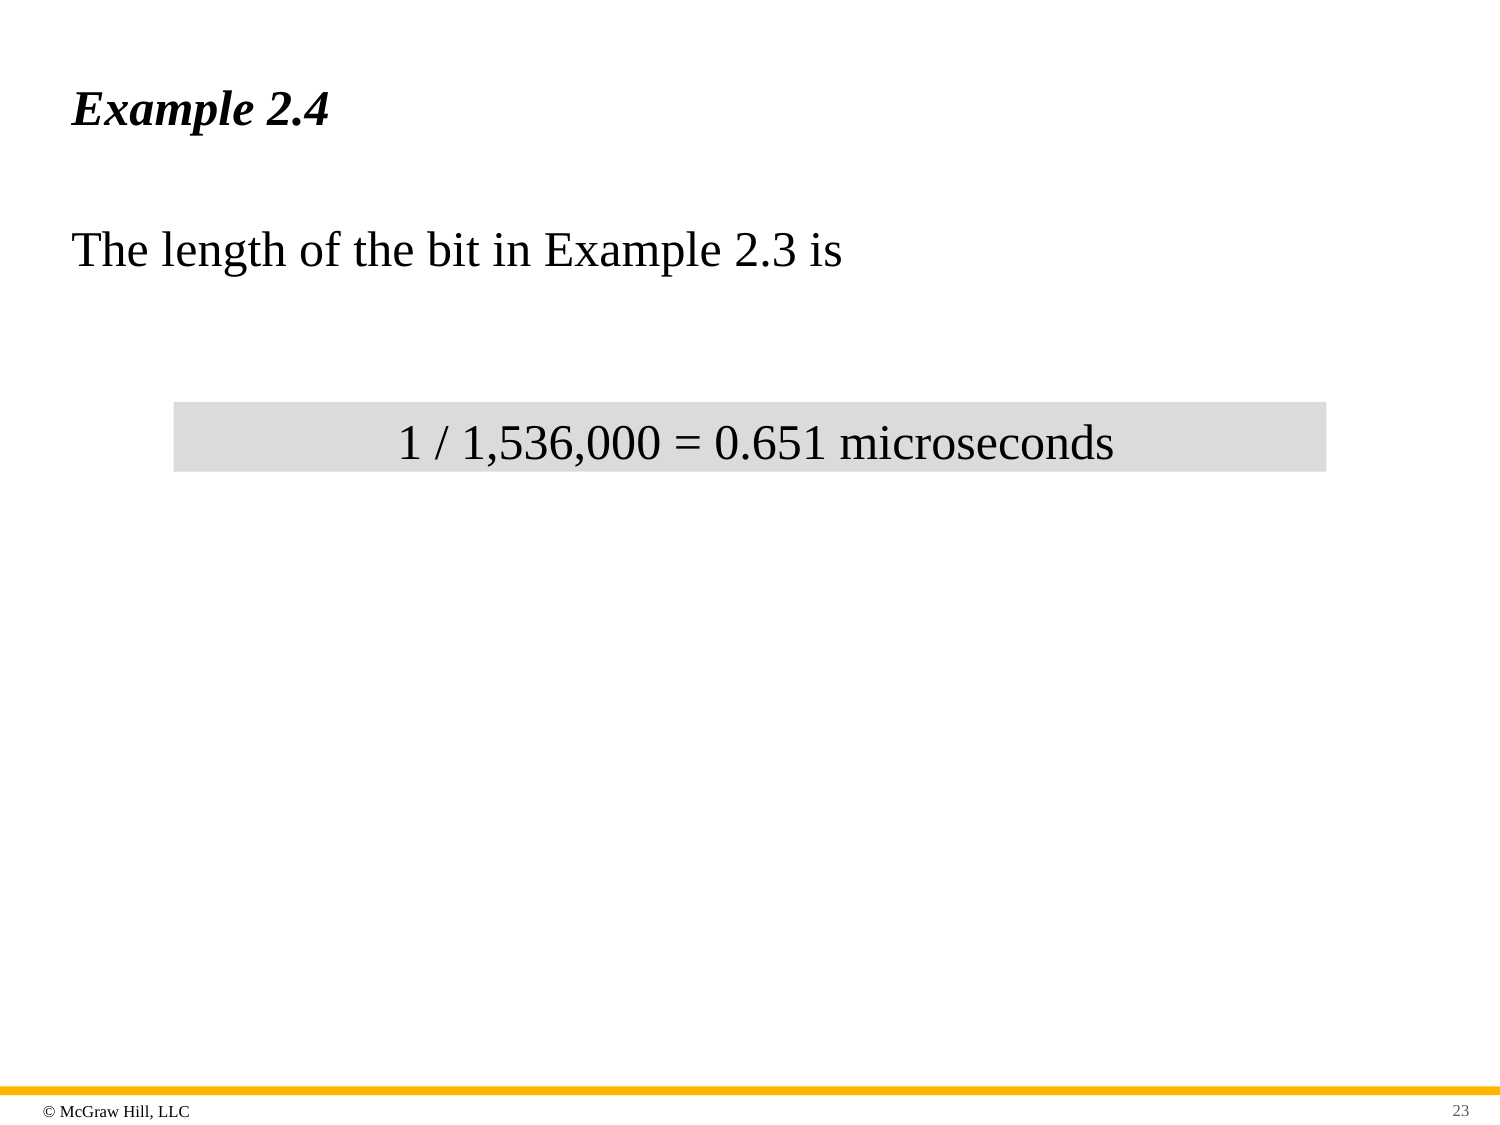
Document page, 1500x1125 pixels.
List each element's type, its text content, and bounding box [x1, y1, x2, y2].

list 1 / 1,536,000 = 0.651 microseconds [173, 401, 1327, 472]
title Example 2.4 [56, 50, 1444, 162]
list The length of the bit in Example 2.3 is [56, 209, 1444, 280]
slide_number ‹#› [1418, 1096, 1477, 1123]
